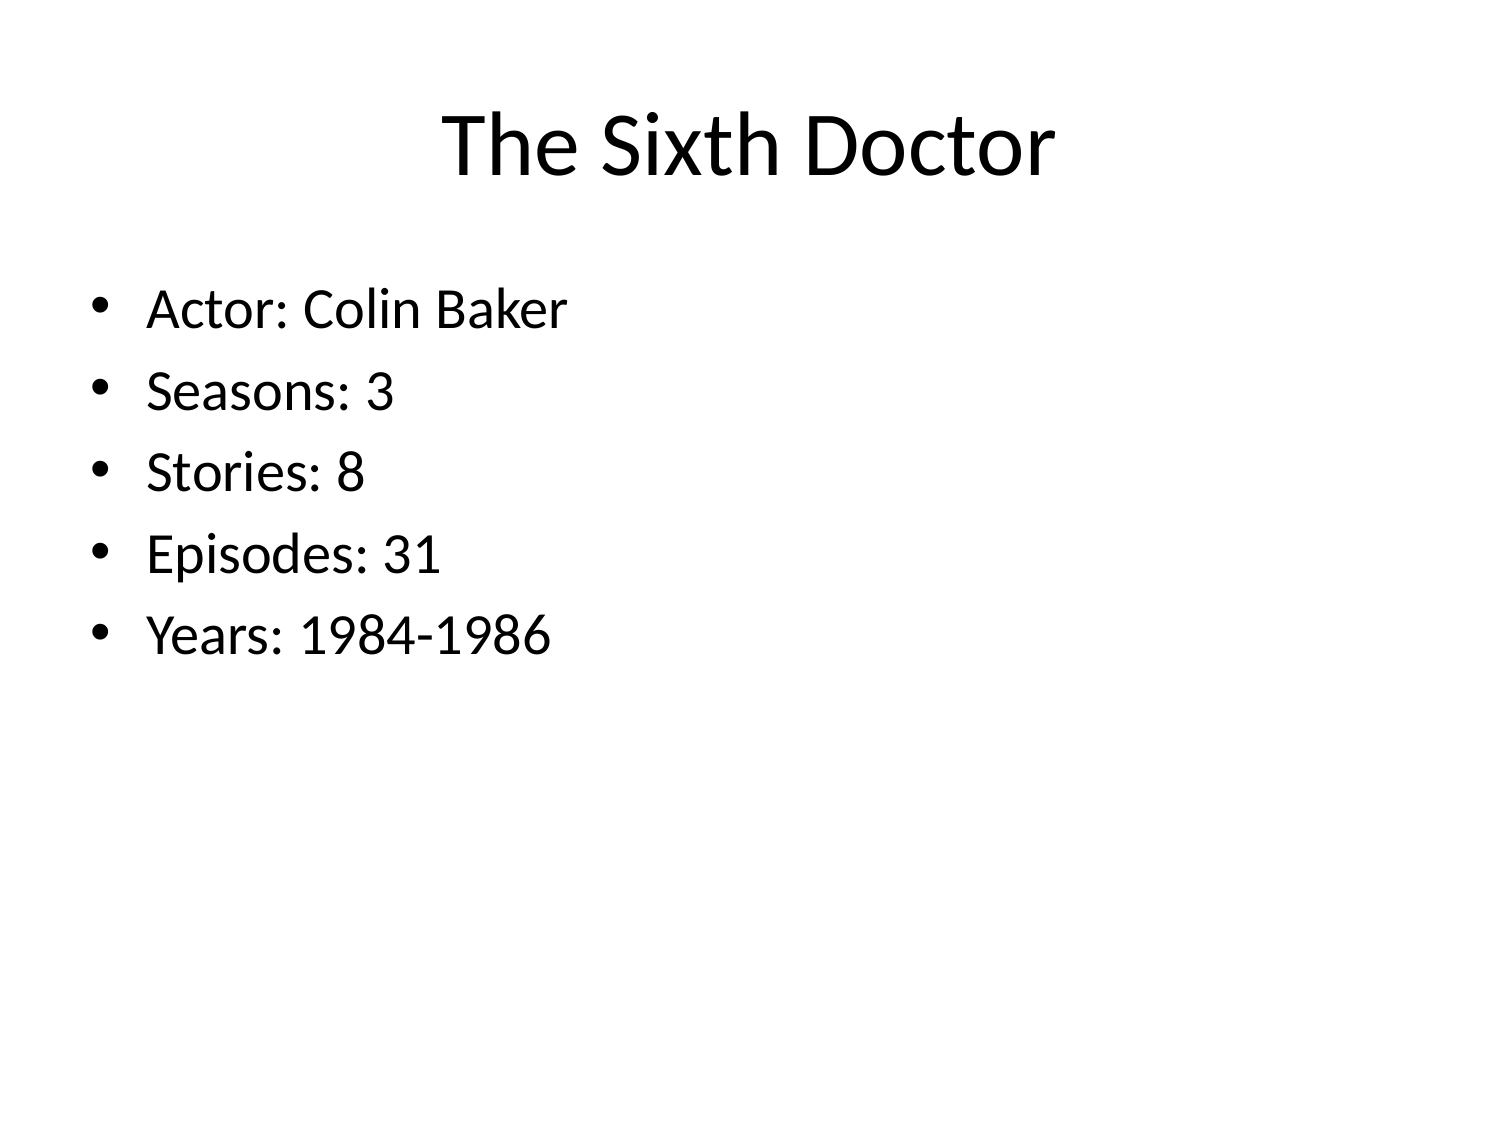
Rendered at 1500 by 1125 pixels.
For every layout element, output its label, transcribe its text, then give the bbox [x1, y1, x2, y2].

title The Sixth Doctor [75, 45, 1425, 233]
list Actor: Colin Baker Seasons: 3 Stories: 8 Episodes: 31 Years: 1984-1986 [75, 262, 738, 1005]
